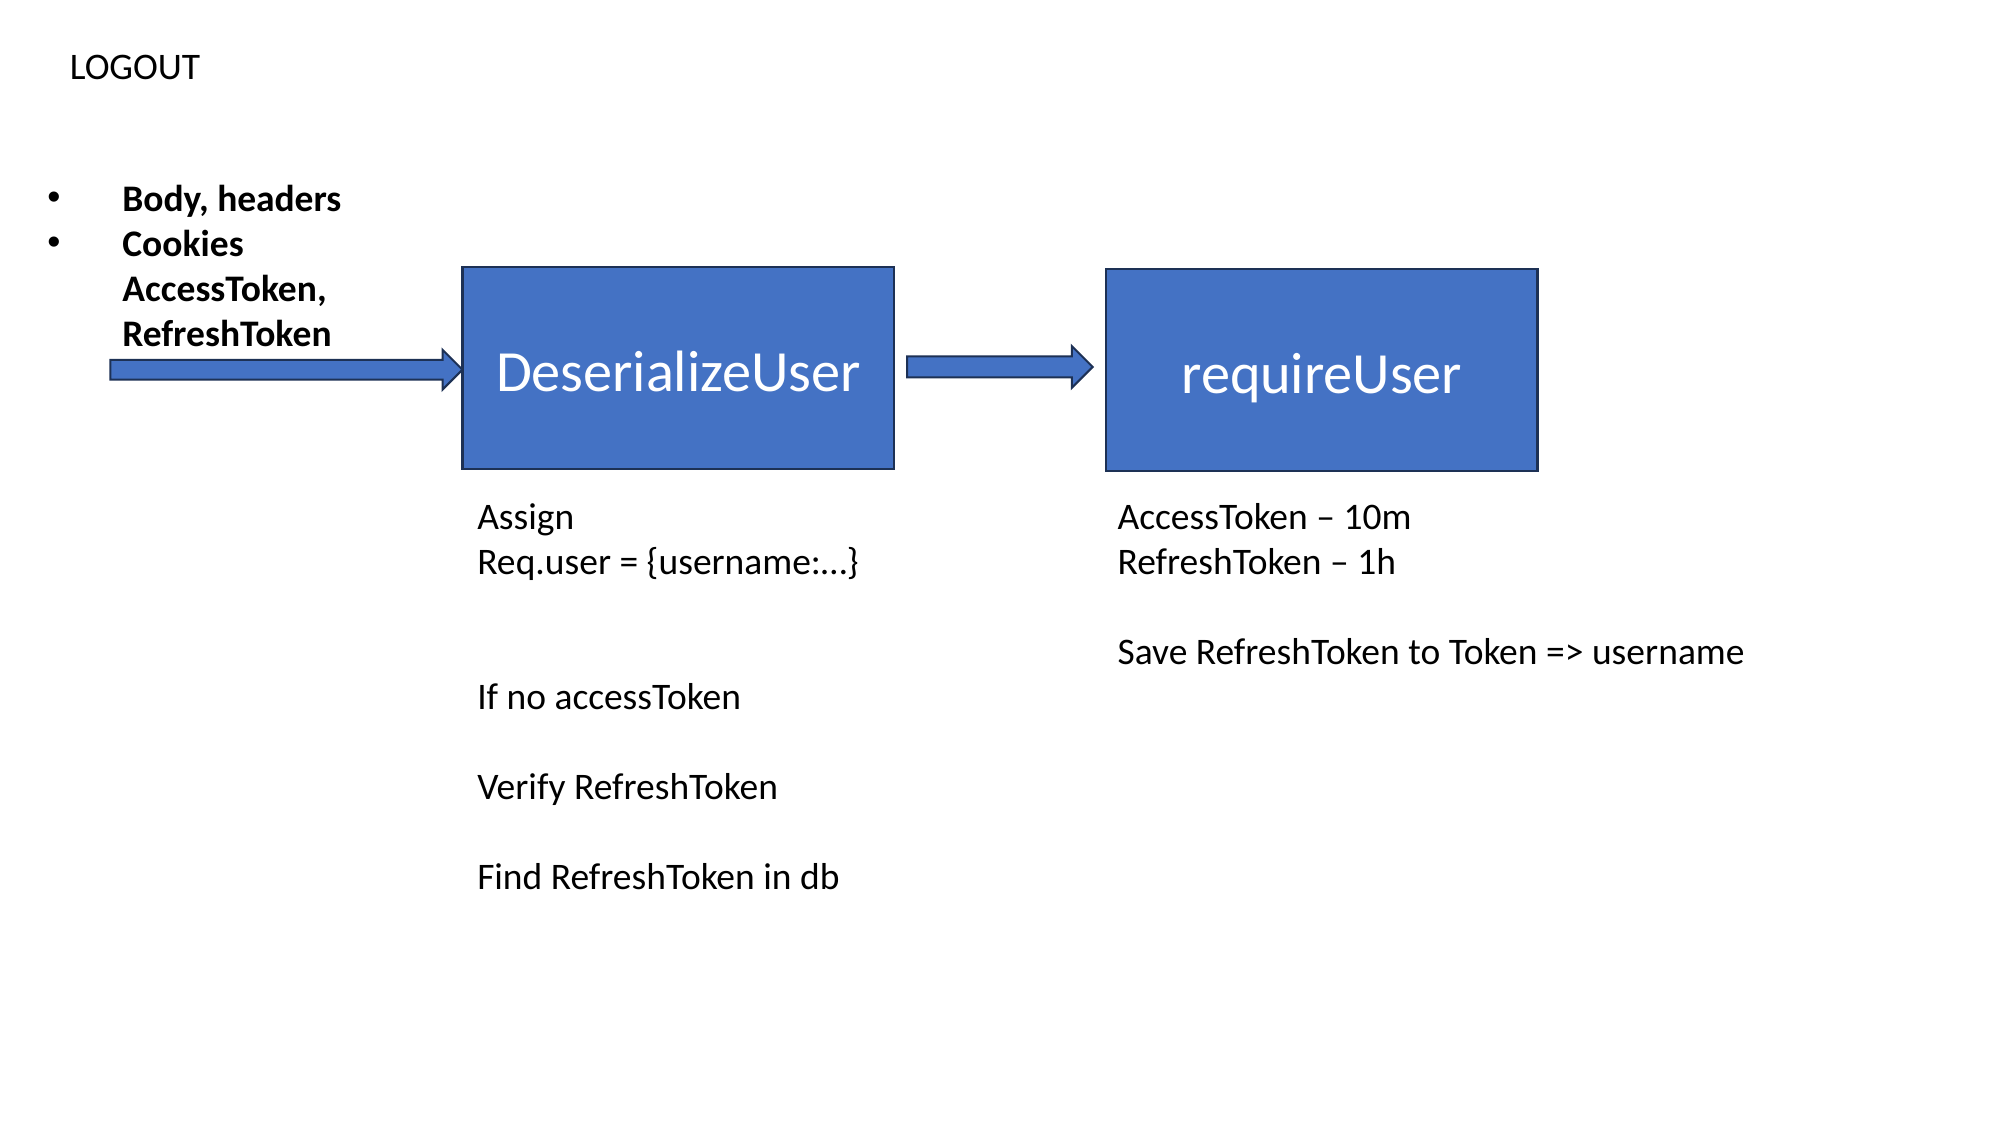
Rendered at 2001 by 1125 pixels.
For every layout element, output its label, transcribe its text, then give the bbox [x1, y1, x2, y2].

text_box DeserializeUser [461, 266, 895, 470]
text_box LOGOUT [54, 34, 571, 95]
text_box [906, 343, 1095, 391]
text_box [109, 347, 461, 393]
text_box AccessToken – 10m RefreshToken – 1h Save RefreshToken to Token => username [1102, 484, 2000, 680]
text_box Assign Req.user = {username:…} If no accessToken Verify RefreshToken Find RefreshToken in db [462, 484, 979, 950]
text_box requireUser [1105, 268, 1539, 472]
text_box Body, headers Cookies AccessToken, RefreshToken [32, 166, 420, 362]
